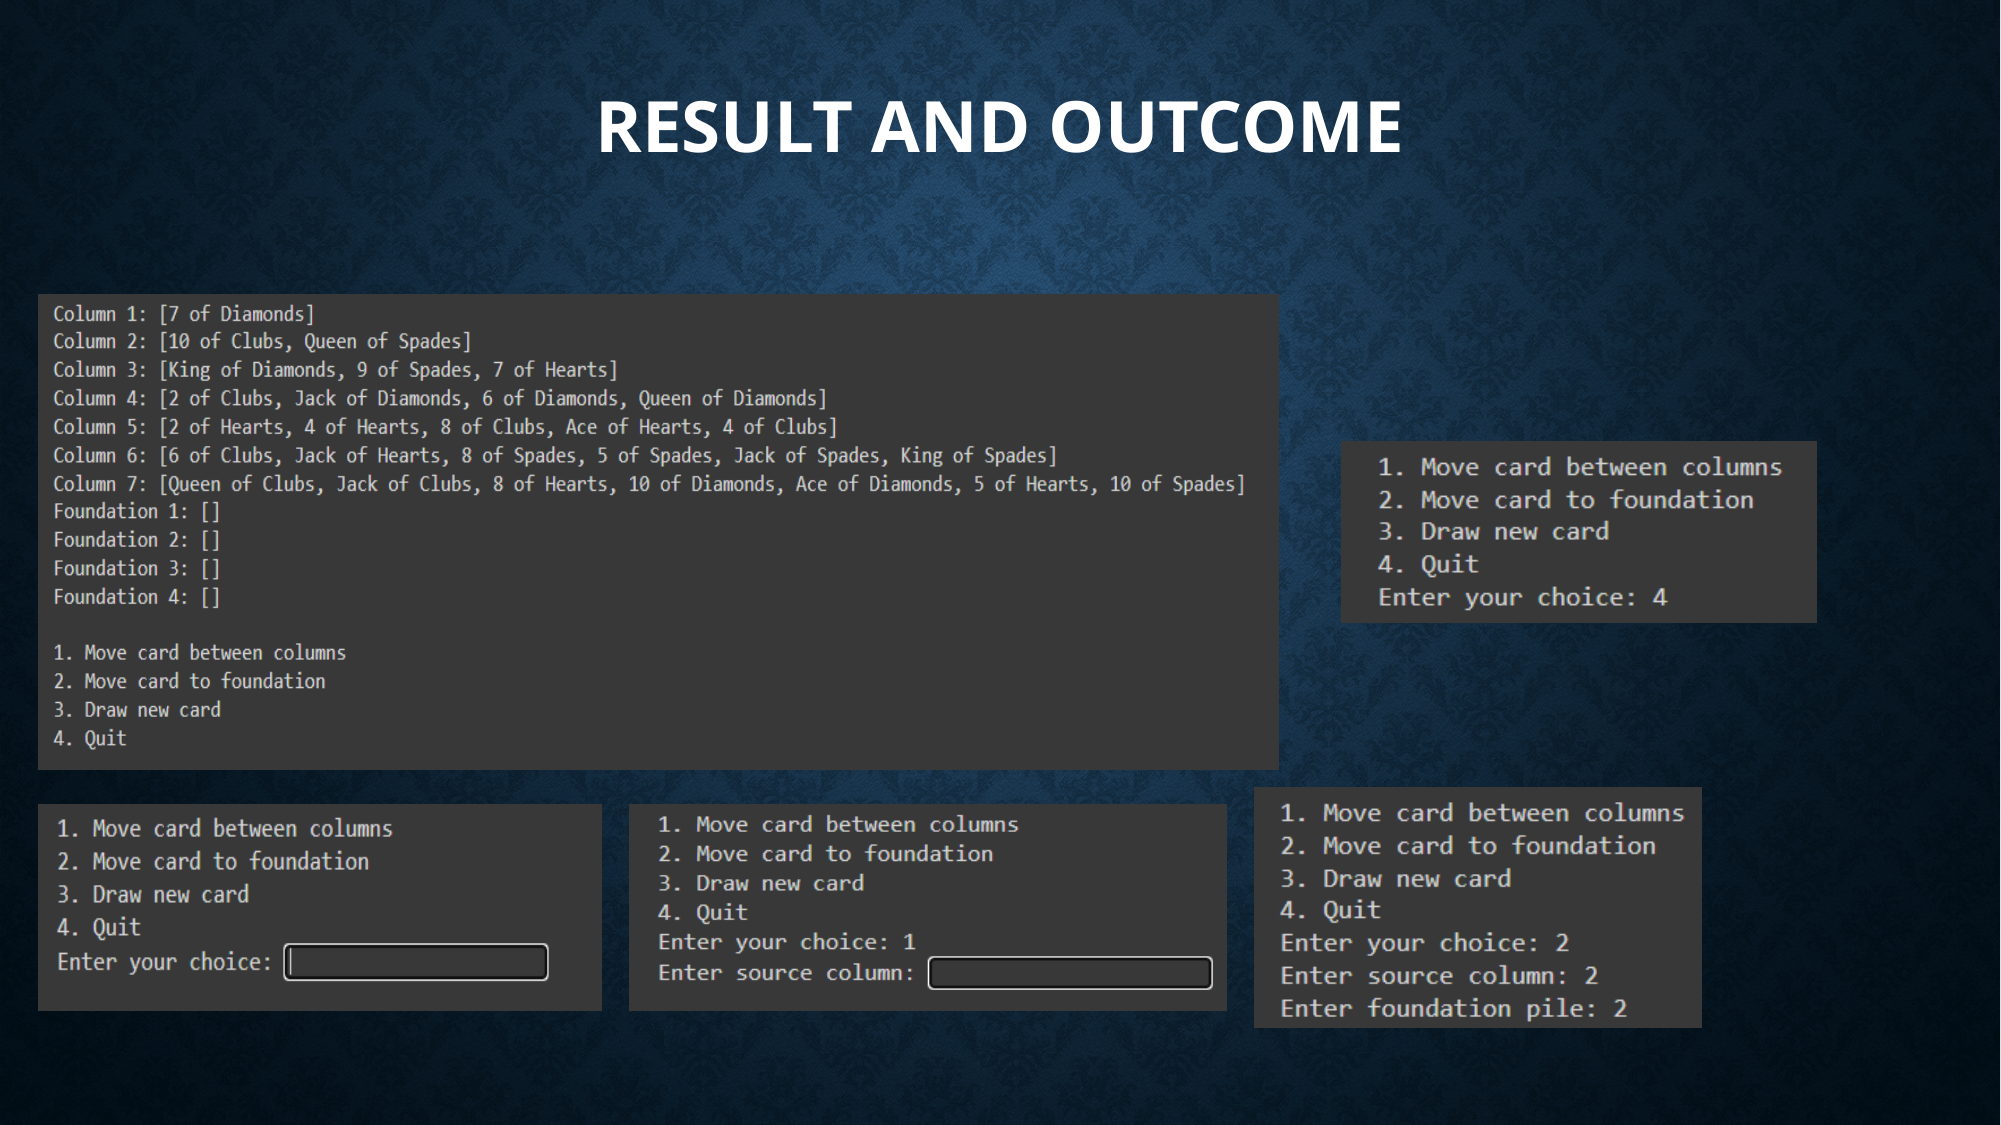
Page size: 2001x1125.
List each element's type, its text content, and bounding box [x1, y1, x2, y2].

picture [1253, 786, 1702, 1029]
picture [1341, 440, 1818, 624]
picture [629, 803, 1227, 1012]
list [37, 293, 1279, 771]
picture [37, 803, 603, 1012]
title RESULT AND OUTCOME [150, 21, 1850, 239]
